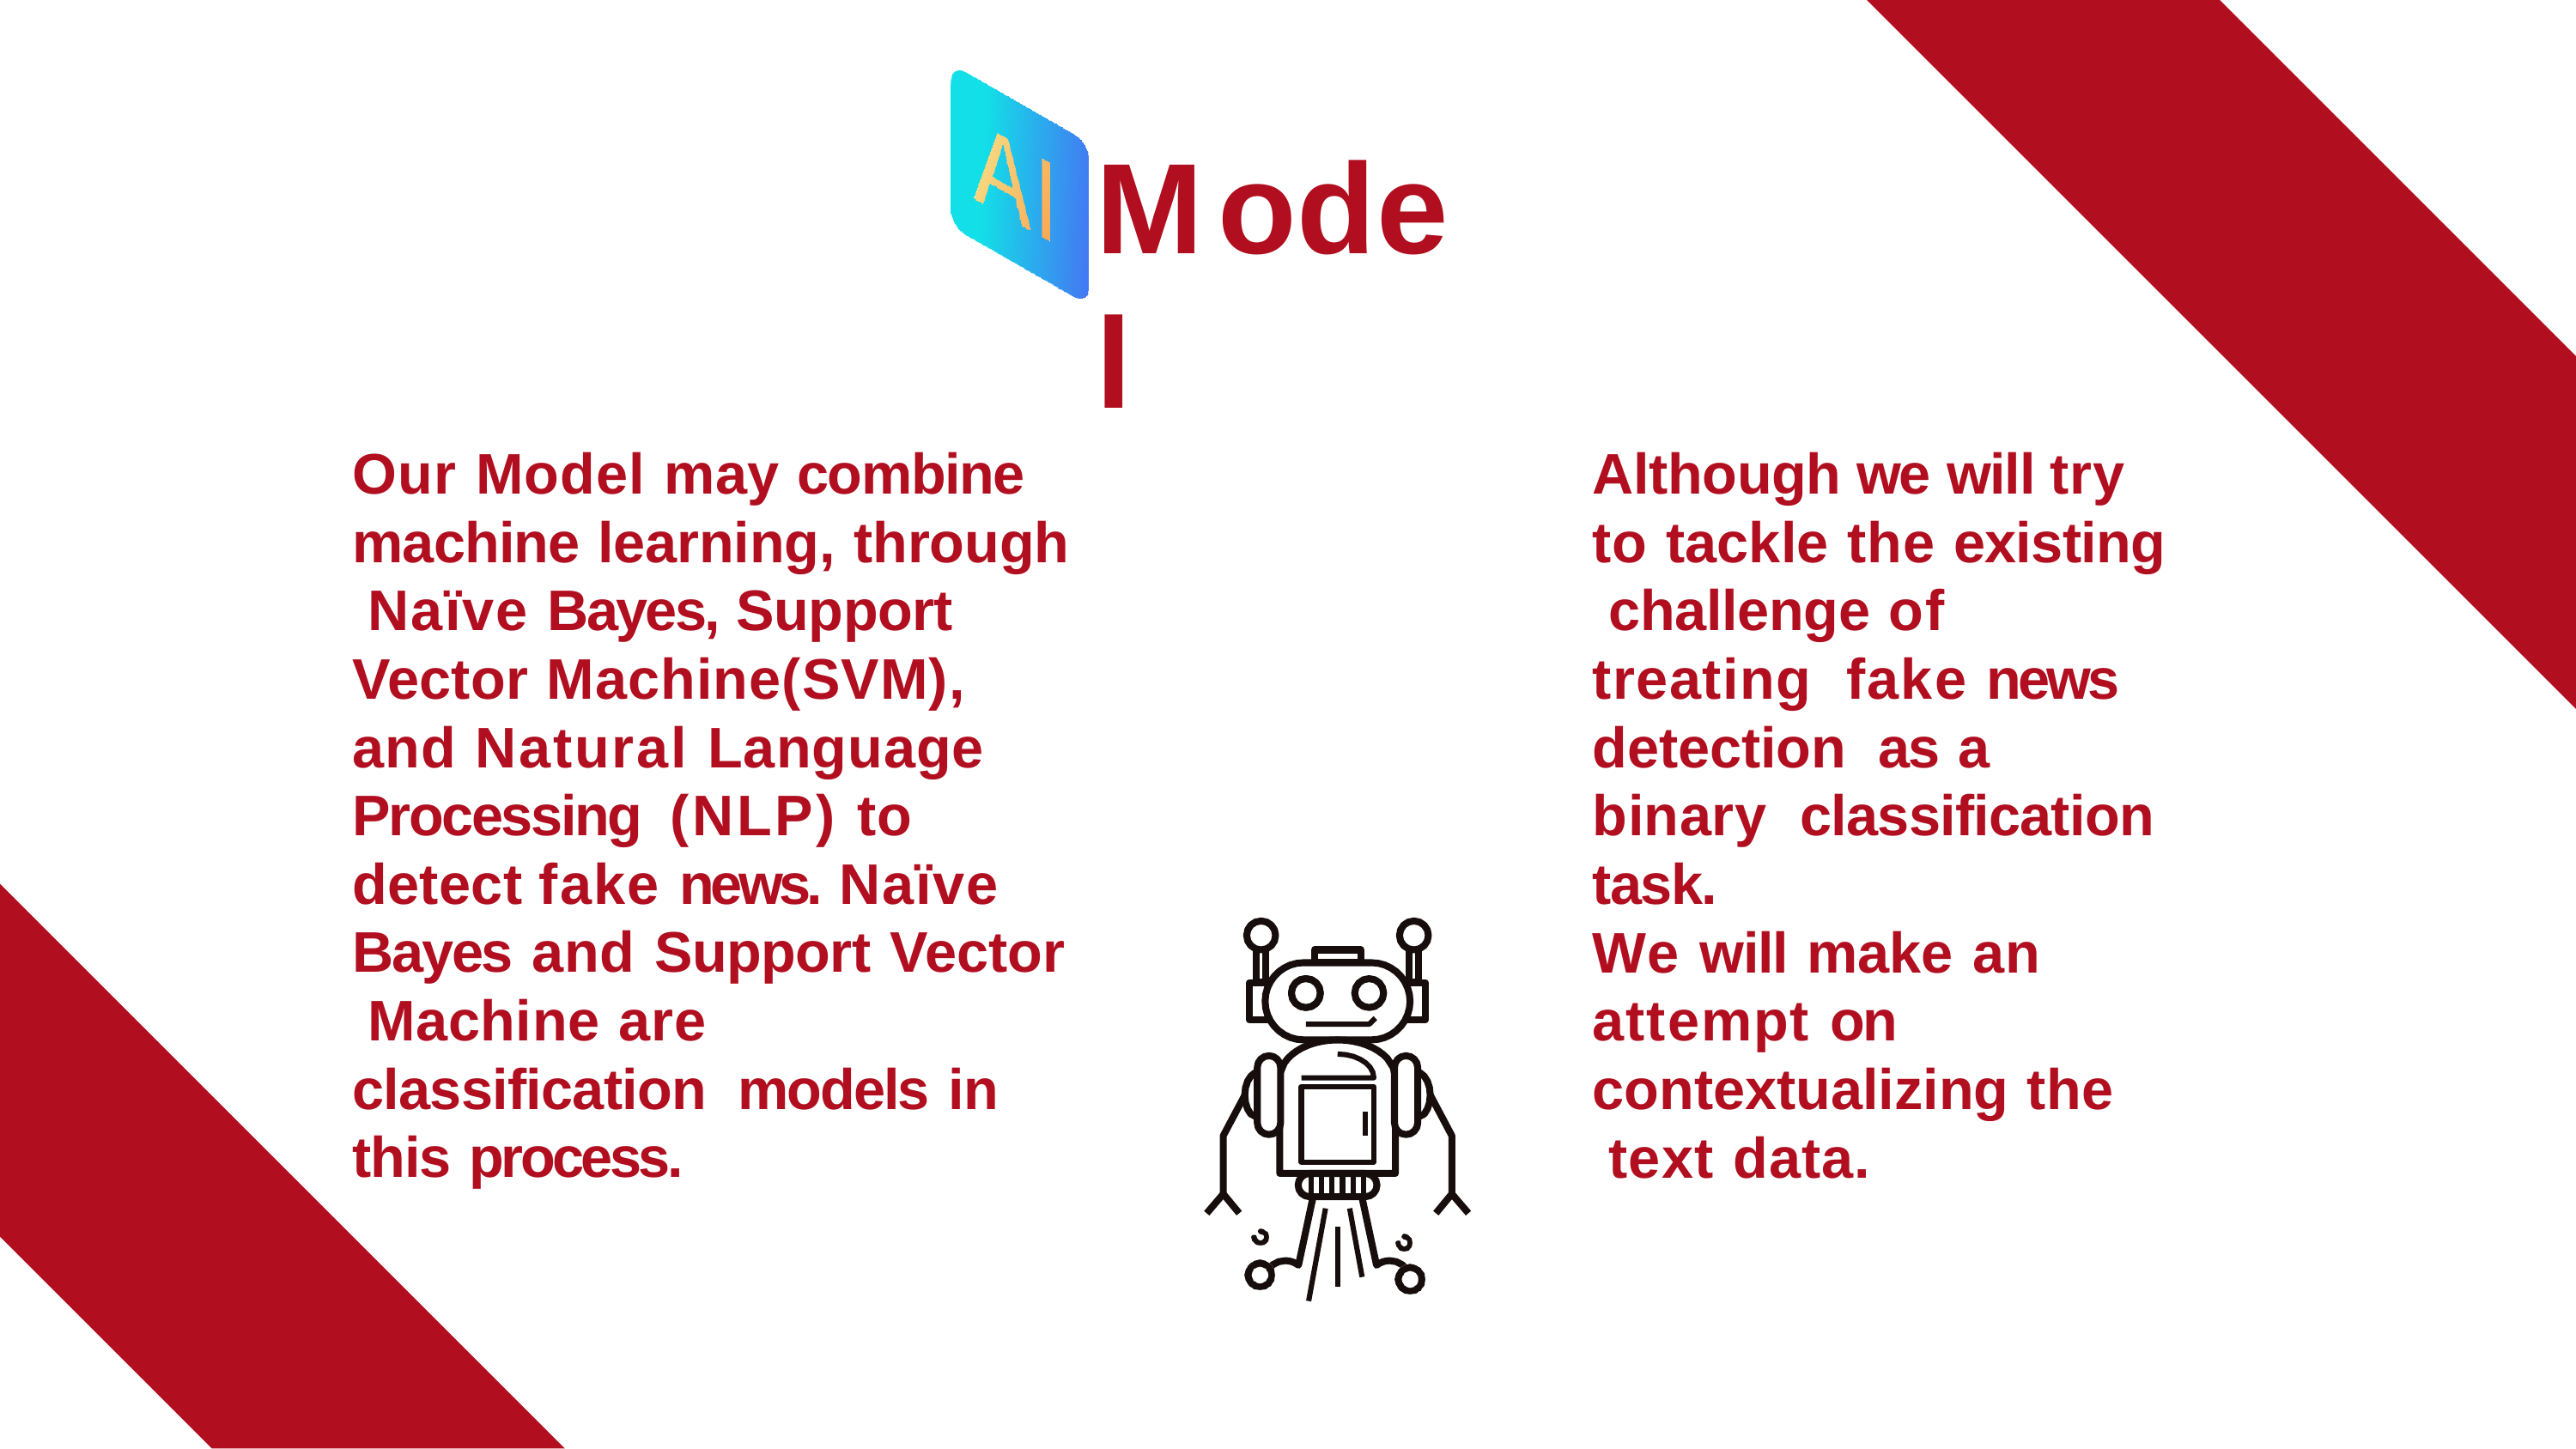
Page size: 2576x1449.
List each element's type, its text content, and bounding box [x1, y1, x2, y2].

text_box Although we will try to tackle the existing challenge of treating fake news detection as a binary classification task. We will make an attempt on contextualizing the text data. [1590, 433, 2174, 1190]
text_box [1867, 0, 2576, 709]
picture [951, 70, 1089, 300]
text_box Our Model may combine machine learning, through Naïve Bayes, Support Vector Machine(SVM), and Natural Language Processing (NLP) to detect fake news. Naïve Bayes and Support Vector Machine are classification models in this process. [350, 433, 1075, 1189]
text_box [1203, 917, 1473, 1304]
title Model [1094, 123, 1482, 434]
text_box [0, 883, 565, 1449]
